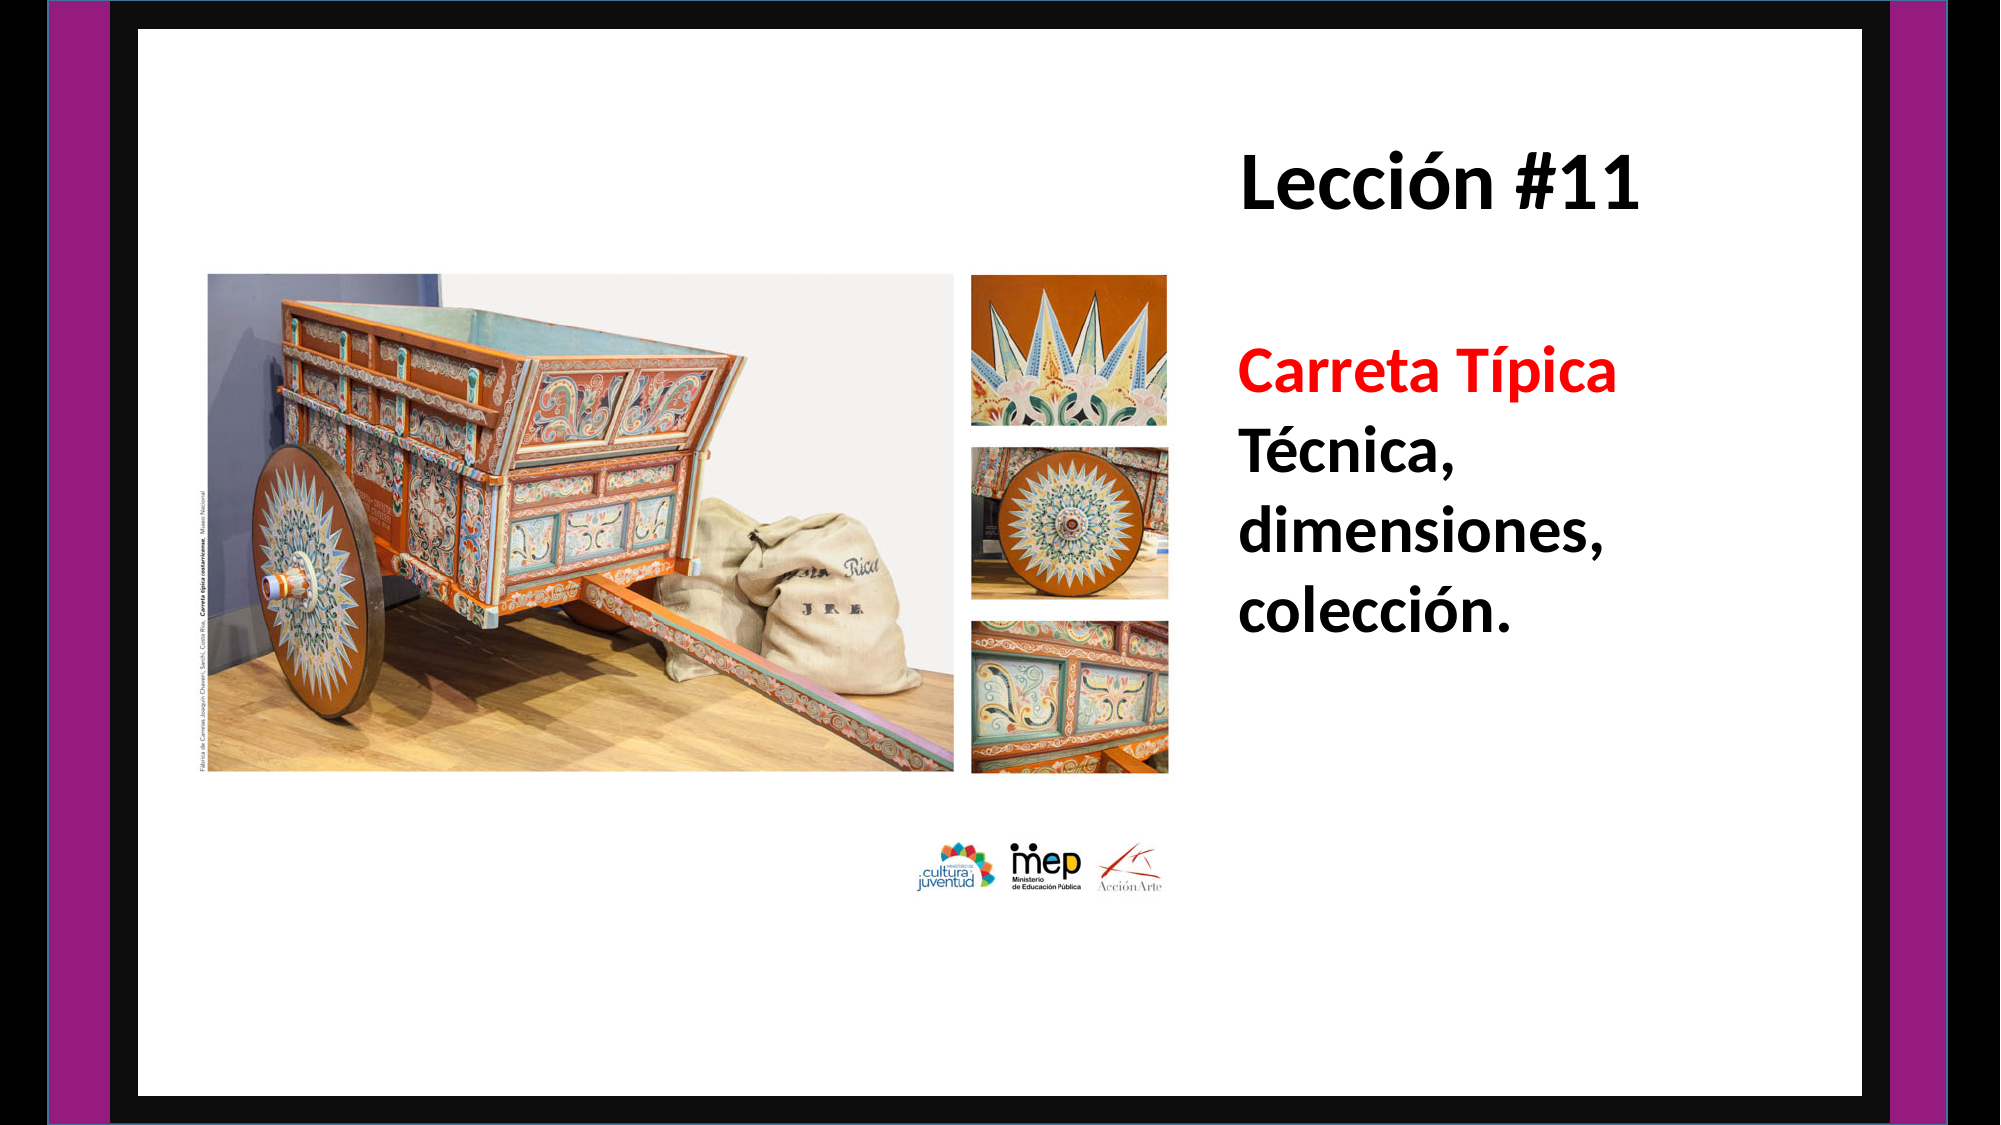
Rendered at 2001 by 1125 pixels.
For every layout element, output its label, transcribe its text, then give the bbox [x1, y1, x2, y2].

text_box [123, 14, 1877, 1111]
picture [171, 176, 1206, 926]
text_box Carreta Típica Técnica, dimensiones, colección. [1223, 318, 1813, 653]
text_box Lección #11 [1225, 118, 1657, 234]
text_box [47, 0, 1948, 1125]
